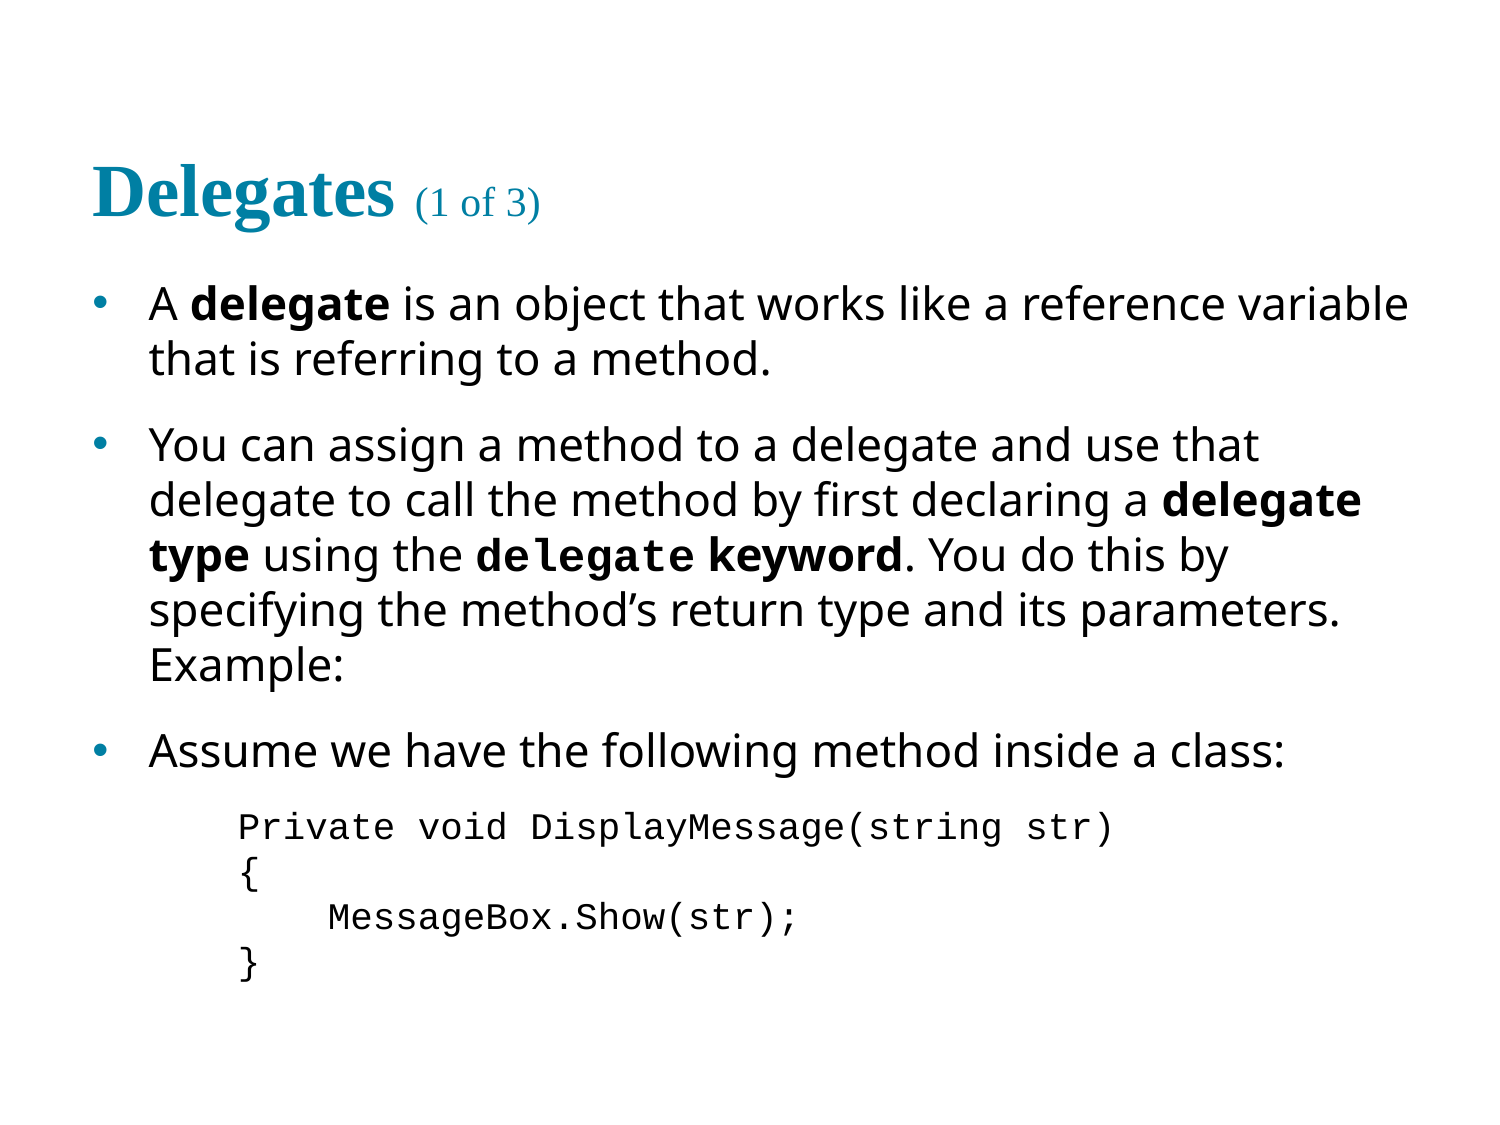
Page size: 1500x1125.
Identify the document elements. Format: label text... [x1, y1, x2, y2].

list A delegate is an object that works like a reference variable that is referring to a method. You can assign a method to a delegate and use that delegate to call the method by first declaring a delegate type using the delegate keyword. You do this by specifying the method’s return type and its parameters. Example: Assume we have the following method inside a class: Private void DisplayMessage(string str) { MessageBox.Show(str); } [77, 259, 1428, 975]
title Delegates (1 of 3) [77, 123, 1428, 247]
